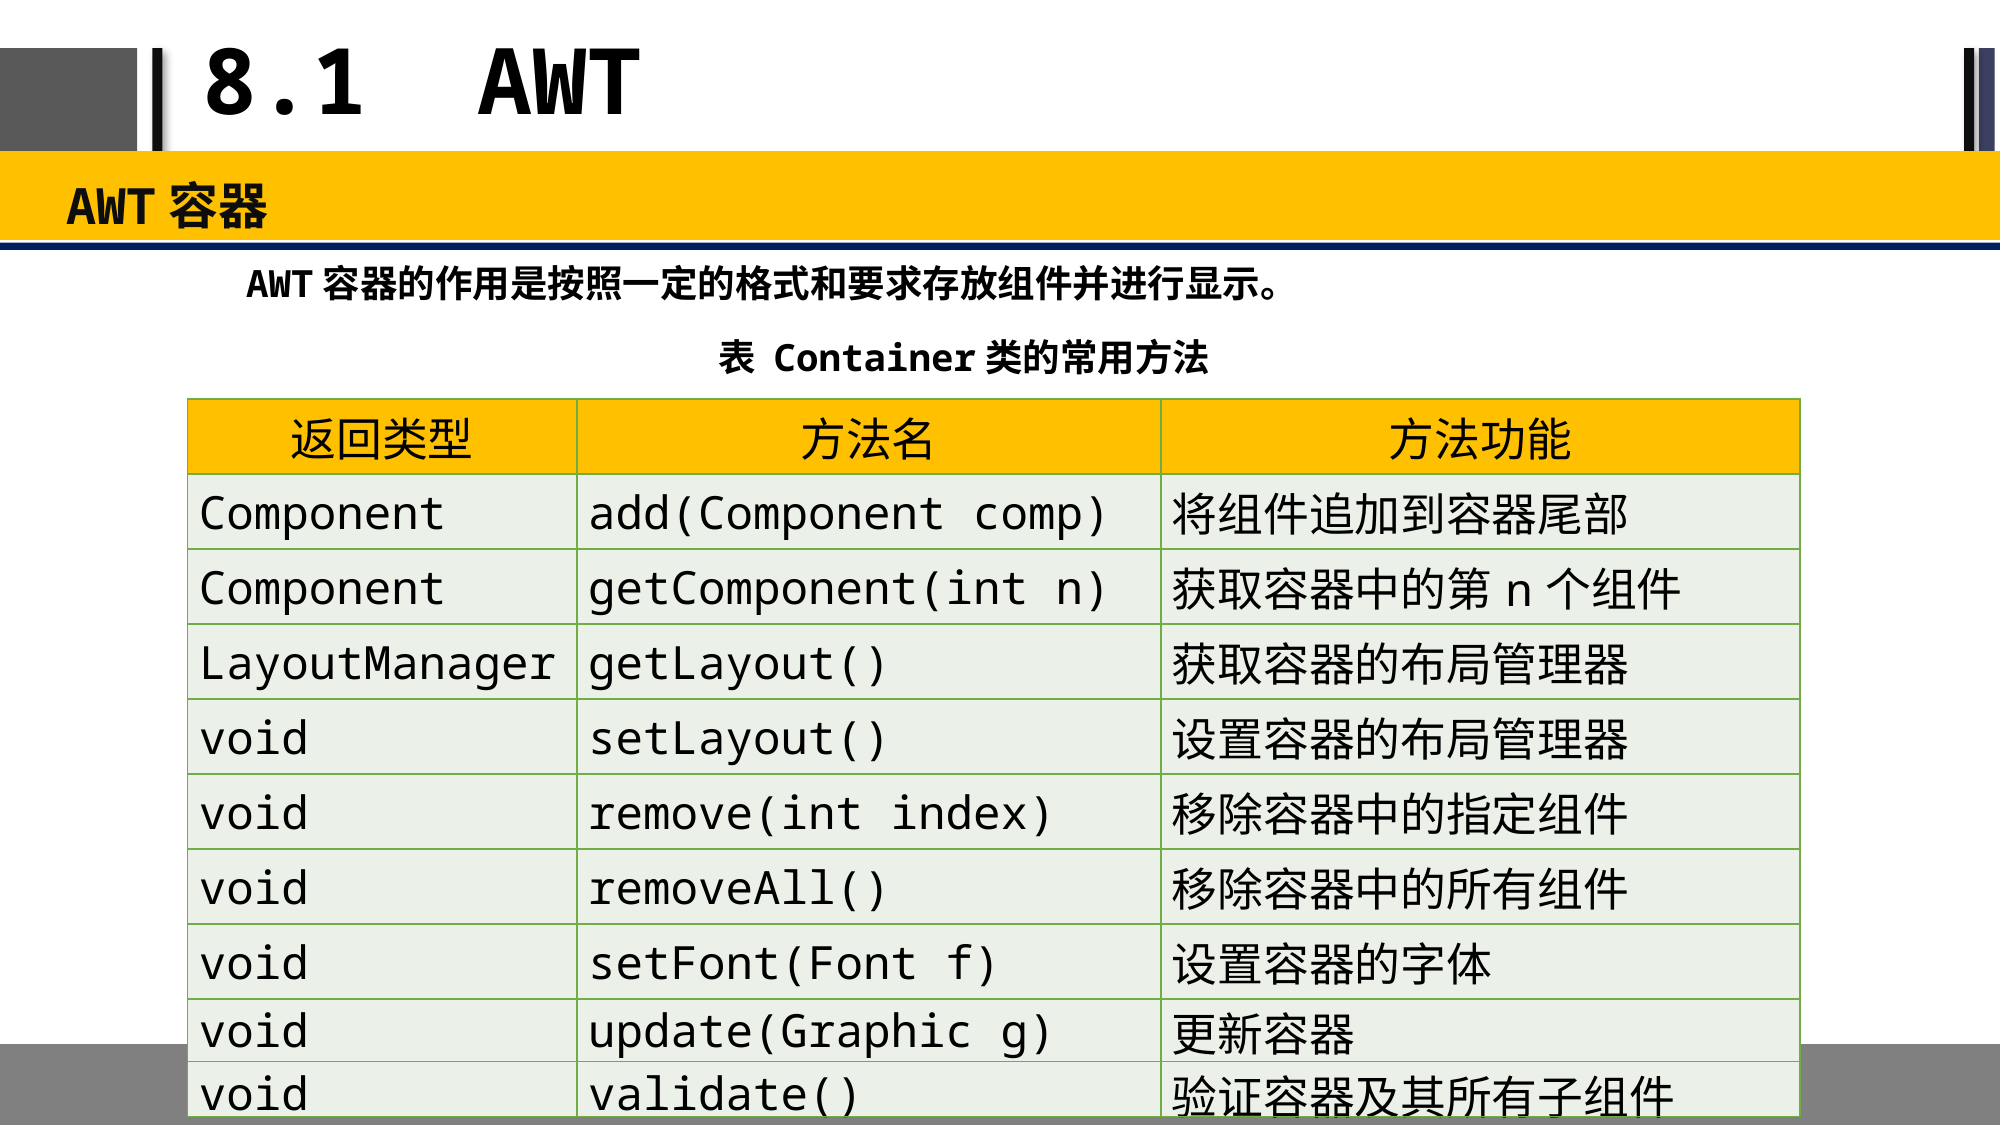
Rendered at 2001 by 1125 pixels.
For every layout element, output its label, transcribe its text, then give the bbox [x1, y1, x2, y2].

table_cell 获取容器中的第n个组件 [1162, 550, 1799, 623]
table_cell void [188, 1000, 576, 1061]
table_header 方法名 [578, 400, 1160, 473]
table_cell update(Graphic g) [578, 1000, 1160, 1061]
table_cell void [188, 850, 576, 923]
table_cell getLayout() [578, 625, 1160, 698]
table_cell 设置容器的布局管理器 [1162, 700, 1799, 773]
text_box 表 Container类的常用方法 [703, 326, 1226, 387]
table_cell 获取容器的布局管理器 [1162, 625, 1799, 698]
table_header 返回类型 [188, 400, 576, 473]
table_cell LayoutManager [188, 625, 576, 698]
text_box AWT容器的作用是按照一定的格式和要求存放组件并进行显示。 [231, 252, 1769, 312]
table_cell validate() [578, 1062, 1160, 1116]
table_cell void [188, 775, 576, 848]
table_cell void [188, 700, 576, 773]
table_cell Component [188, 550, 576, 623]
table_cell Component [188, 475, 576, 548]
table_cell 将组件追加到容器尾部 [1162, 475, 1799, 548]
table_cell void [188, 1062, 576, 1116]
title 8.1 AWT [187, 2, 1459, 151]
table_cell 设置容器的字体 [1162, 925, 1799, 998]
table_cell 更新容器 [1162, 1000, 1799, 1061]
table_cell add(Component comp) [578, 475, 1160, 548]
table_cell setLayout() [578, 700, 1160, 773]
text_box [0, 242, 2000, 251]
table_cell 移除容器中的所有组件 [1162, 850, 1799, 923]
table_cell removeAll() [578, 850, 1160, 923]
table_cell setFont(Font f) [578, 925, 1160, 998]
table_cell 移除容器中的指定组件 [1162, 775, 1799, 848]
table_cell void [188, 925, 576, 998]
table_header 方法功能 [1162, 400, 1799, 473]
table_cell getComponent(int n) [578, 550, 1160, 623]
table_cell remove(int index) [578, 775, 1160, 848]
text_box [0, 151, 2000, 241]
text_box [0, 1043, 2000, 1125]
table_cell 验证容器及其所有子组件 [1162, 1062, 1799, 1116]
